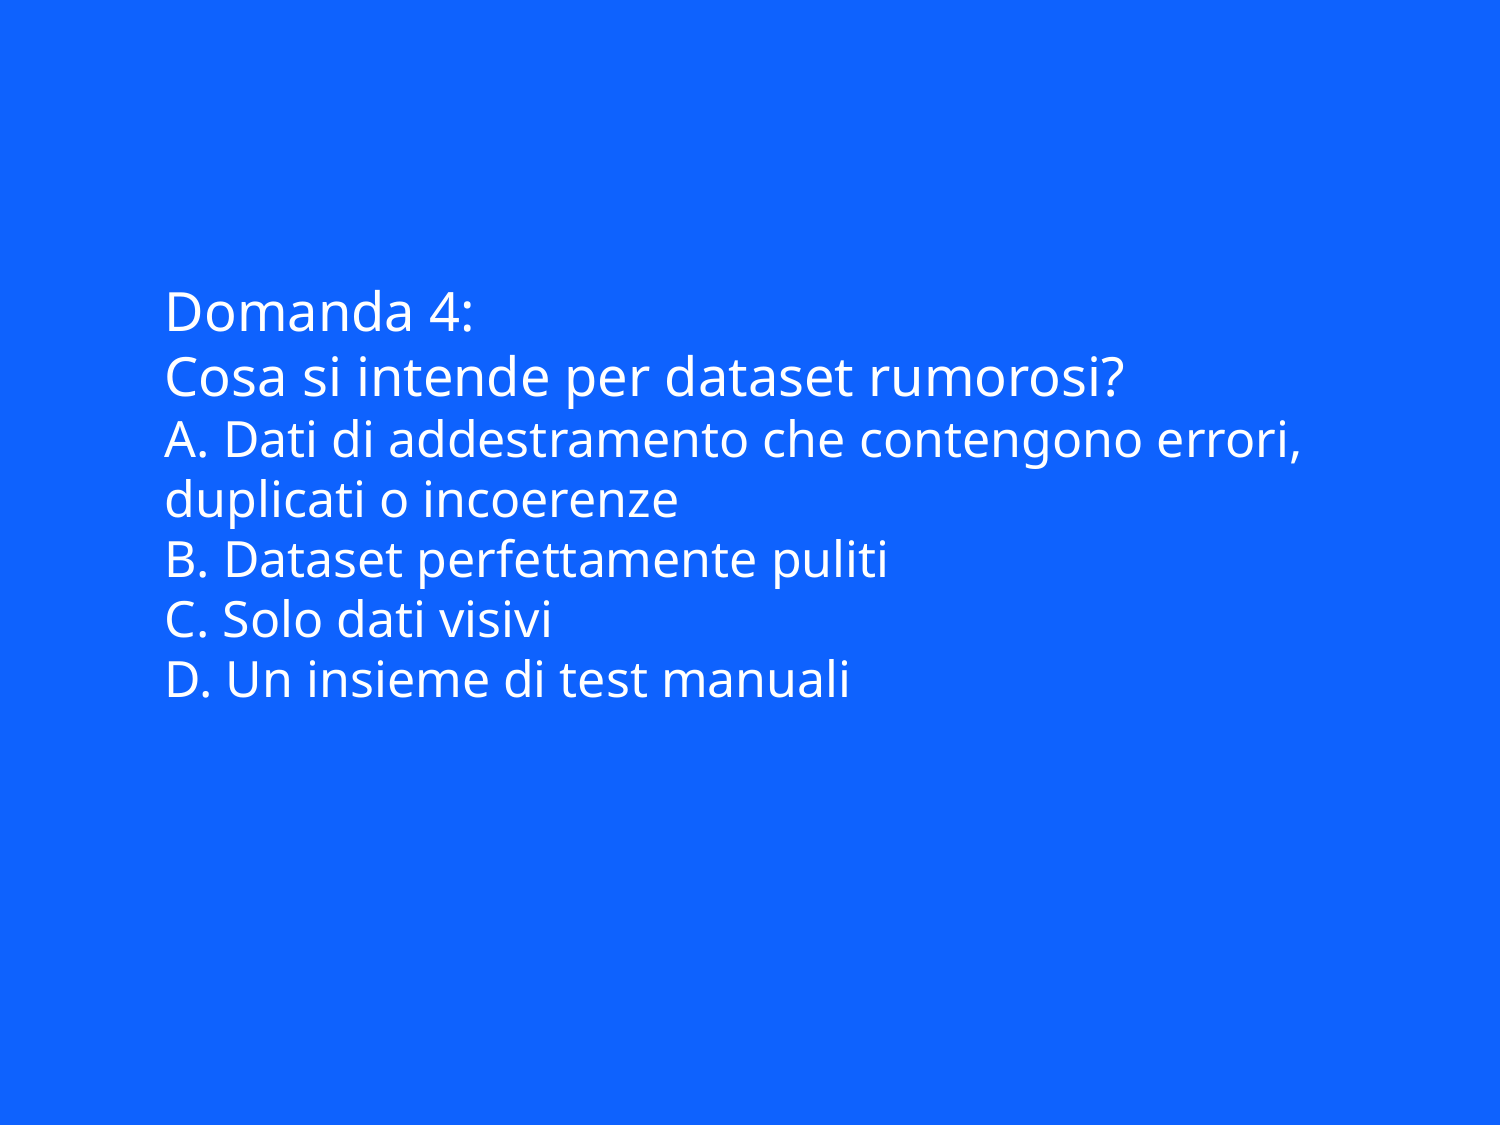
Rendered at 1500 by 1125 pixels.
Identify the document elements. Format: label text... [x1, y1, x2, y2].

text_box Domanda 4: Cosa si intende per dataset rumorosi? A. Dati di addestramento che contengono errori, duplicati o incoerenze B. Dataset perfettamente puliti C. Solo dati visivi D. Un insieme di test manuali [149, 224, 1350, 715]
